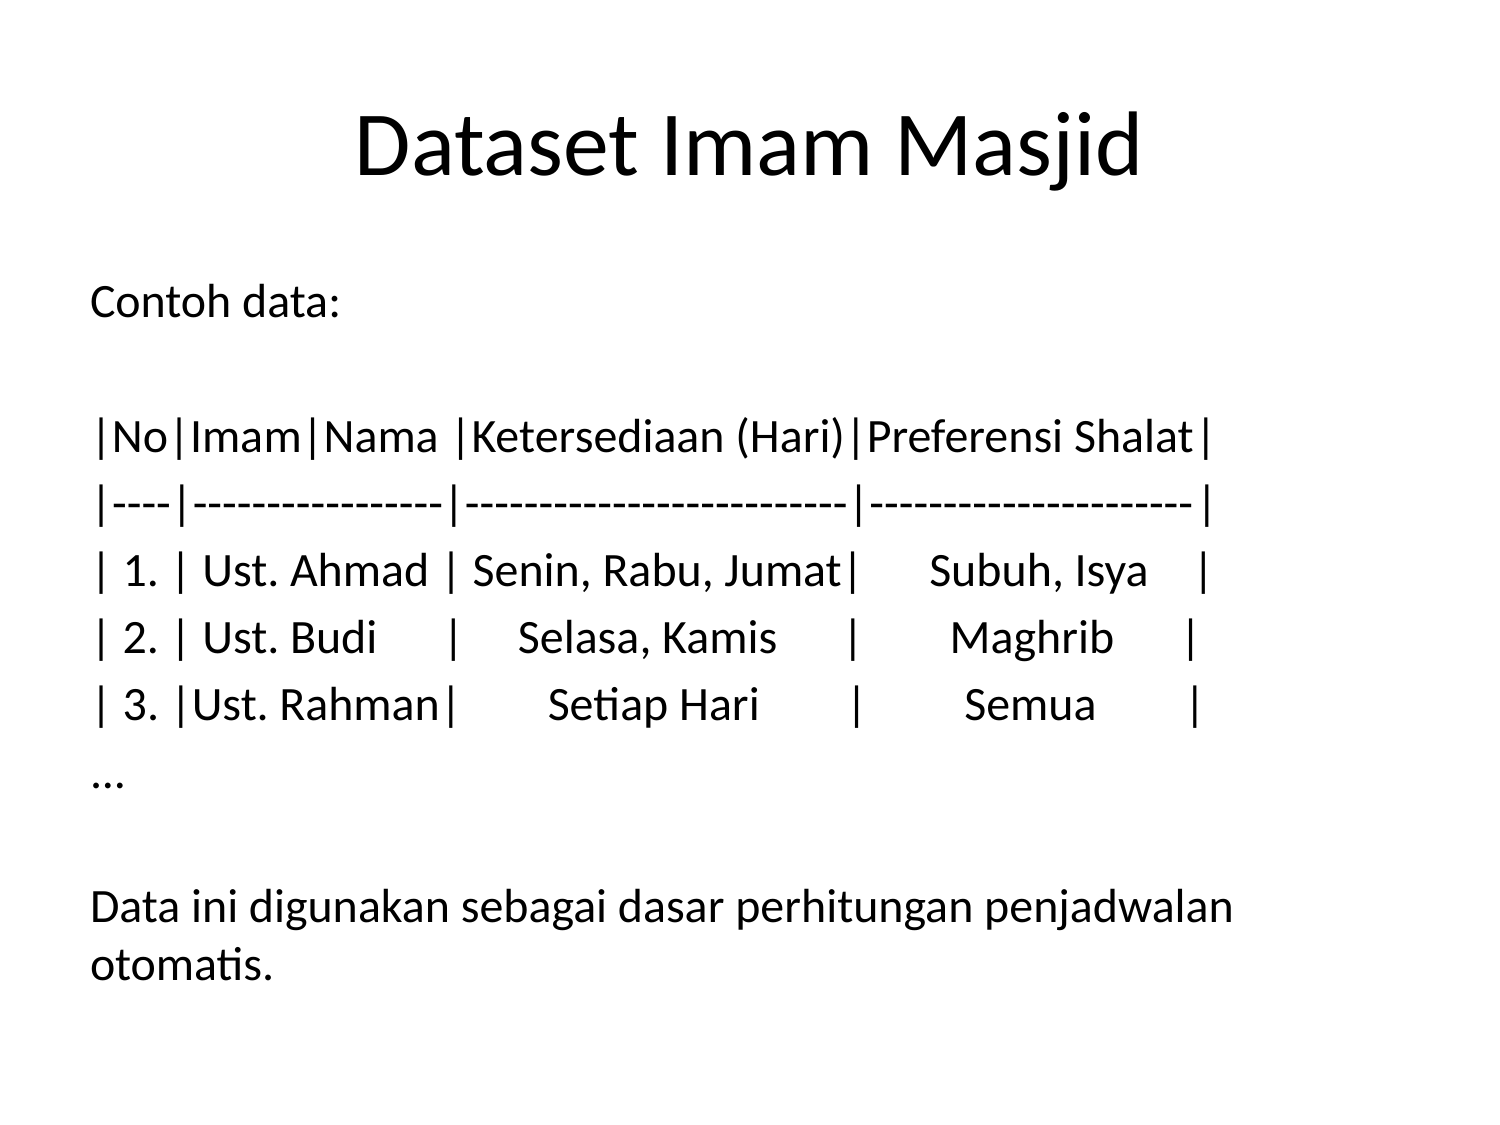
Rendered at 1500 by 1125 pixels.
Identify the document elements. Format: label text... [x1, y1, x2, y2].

list Contoh data: |No|Imam|Nama |Ketersediaan (Hari)|Preferensi Shalat| |----|-----------------|--------------------------|----------------------| | 1. | Ust. Ahmad | Senin, Rabu, Jumat| Subuh, Isya | | 2. | Ust. Budi | Selasa, Kamis | Maghrib | | 3. |Ust. Rahman| Setiap Hari | Semua | ... Data ini digunakan sebagai dasar perhitungan penjadwalan otomatis. [75, 262, 1425, 1005]
title Dataset Imam Masjid [75, 45, 1425, 233]
